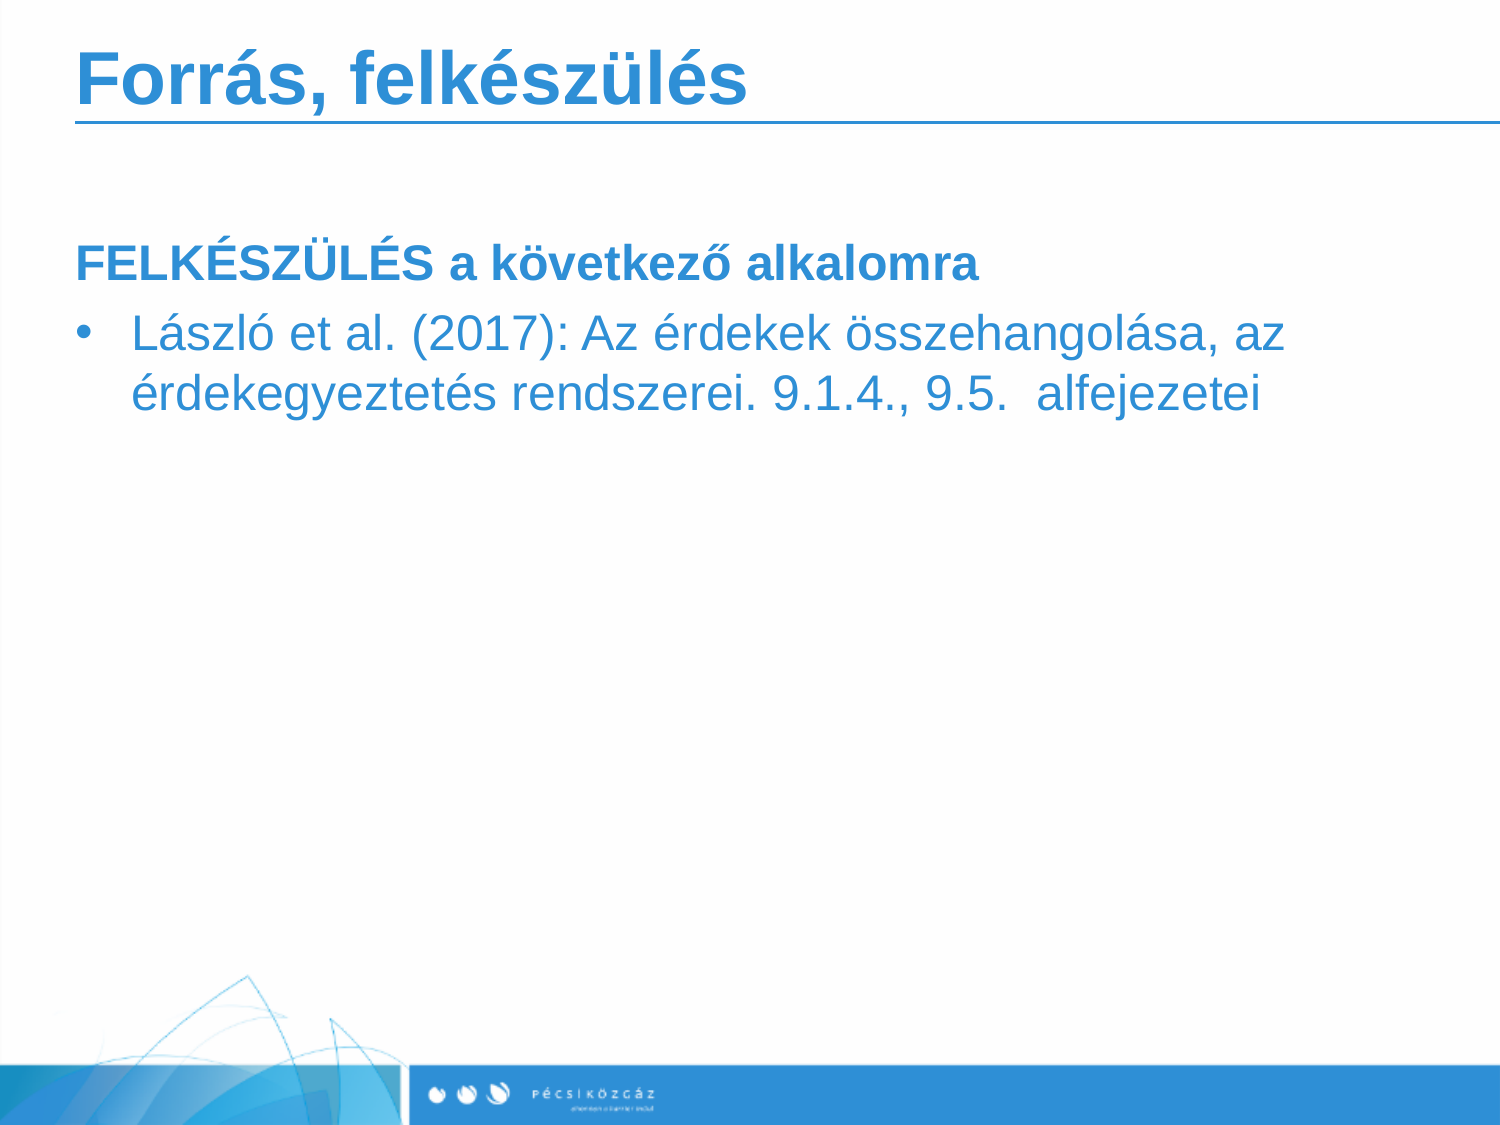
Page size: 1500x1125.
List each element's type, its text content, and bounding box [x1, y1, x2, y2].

list FELKÉSZÜLÉS a következő alkalomra László et al. (2017): Az érdekek összehangolása, az érdekegyeztetés rendszerei. 9.1.4., 9.5. alfejezetei [75, 160, 1471, 1024]
picture [0, 0, 1500, 1125]
title Forrás, felkészülés [75, 42, 1471, 107]
